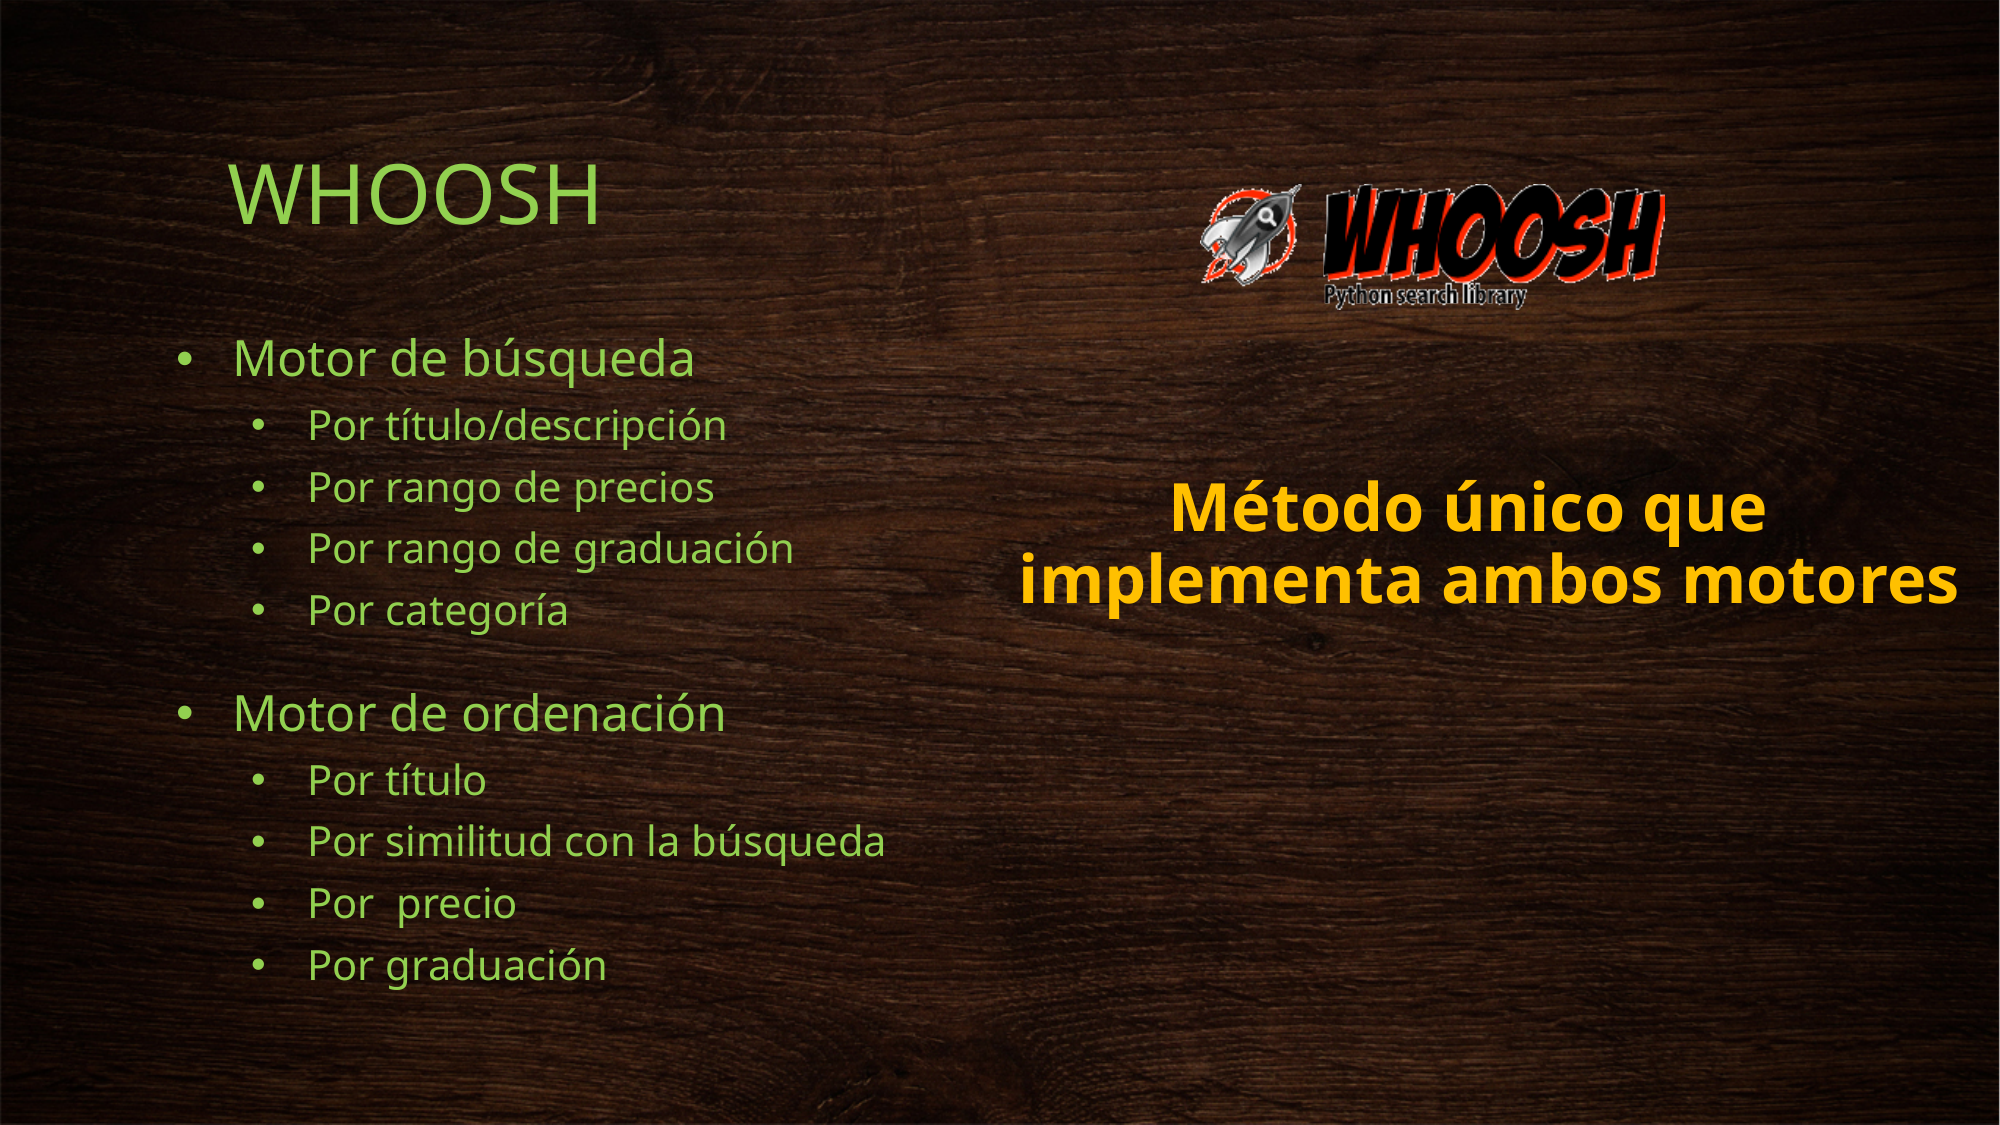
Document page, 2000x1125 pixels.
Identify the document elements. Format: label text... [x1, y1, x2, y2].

list Motor de búsqueda Por título/descripción Por rango de precios Por rango de graduación Por categoría Motor de ordenación Por título Por similitud con la búsqueda Por precio Por graduación [161, 326, 1638, 1082]
picture [0, 0, 2000, 1125]
title WHOOSH [212, 62, 1788, 250]
list Método único que implementa ambos motores [928, 456, 1981, 764]
